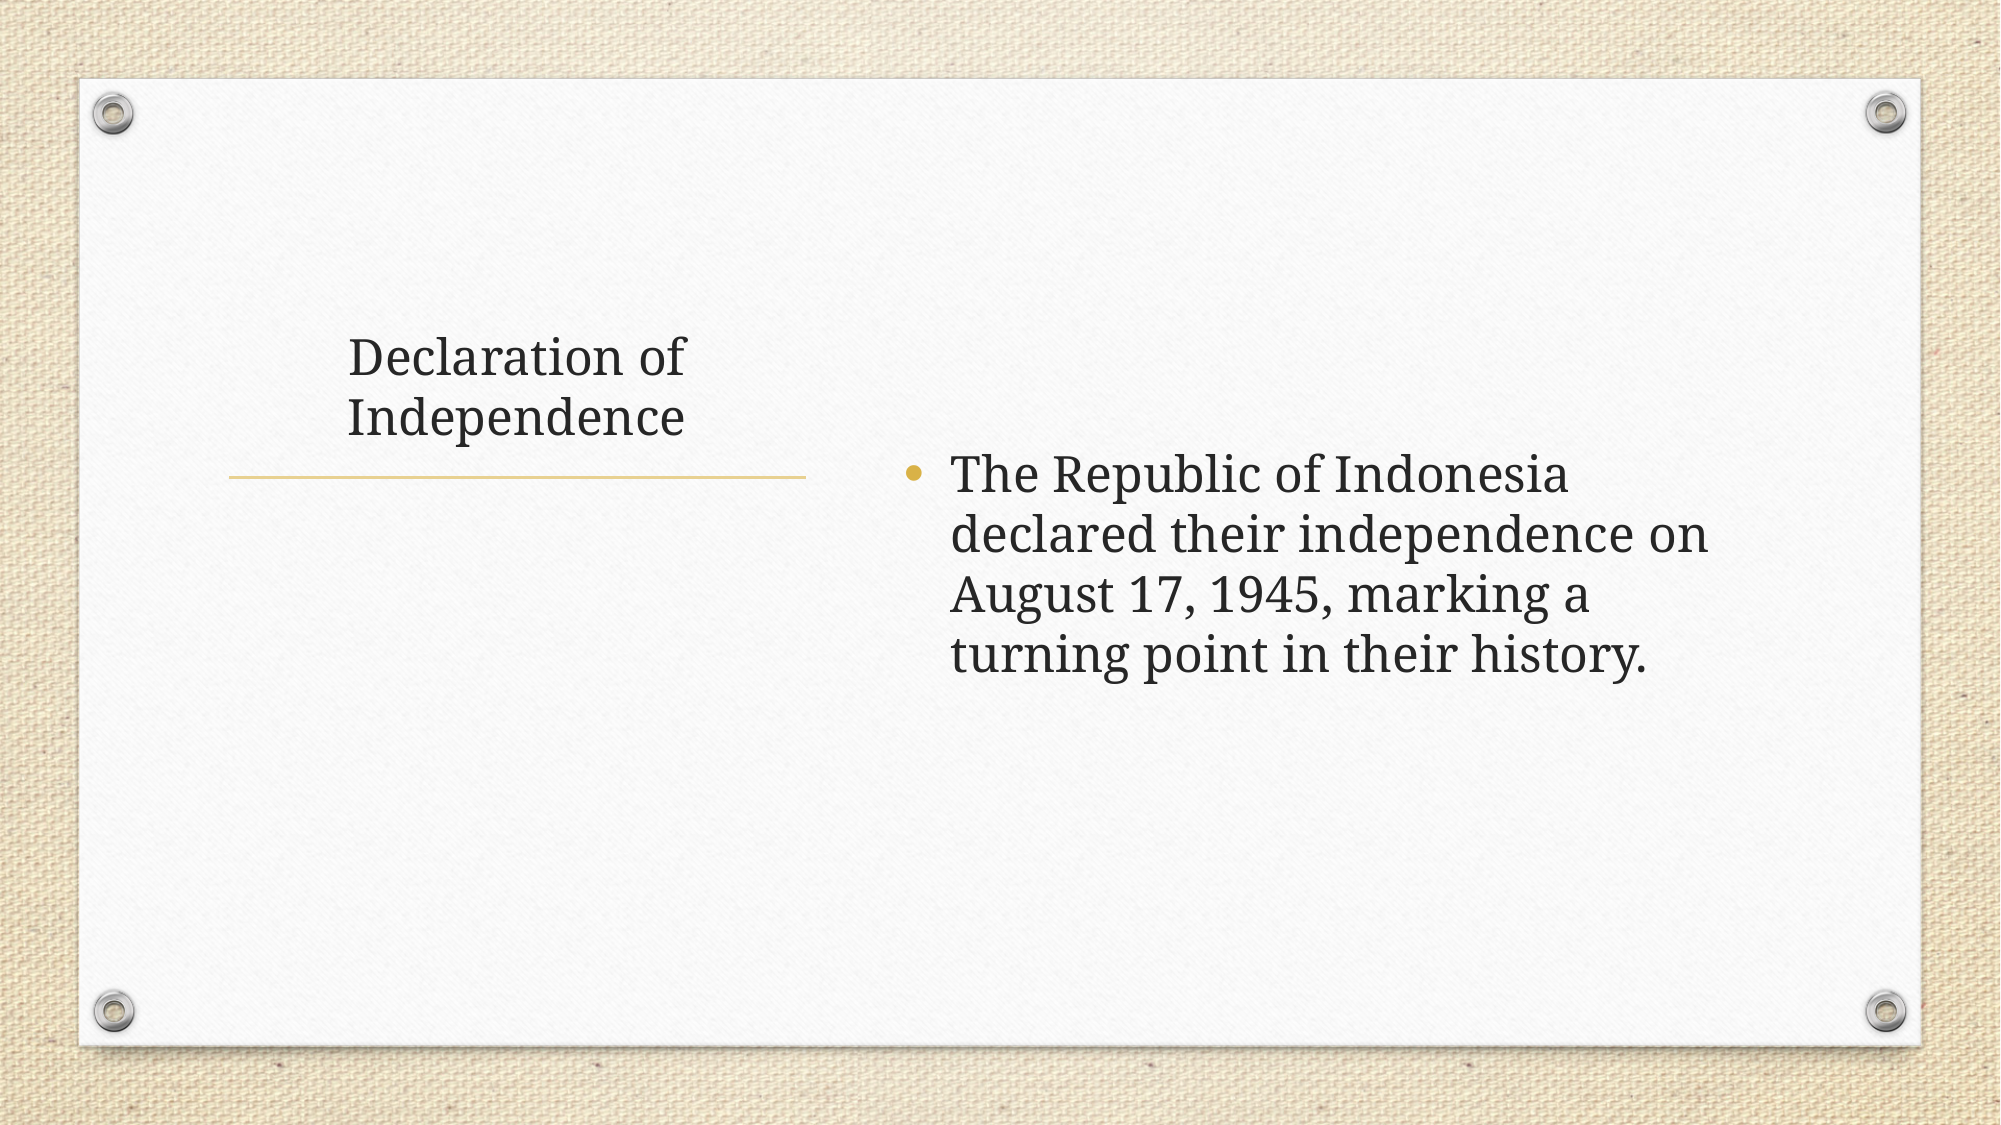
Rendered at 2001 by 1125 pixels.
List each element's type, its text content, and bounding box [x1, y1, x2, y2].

picture [0, 0, 2001, 1125]
title Declaration of Independence [212, 227, 823, 453]
list The Republic of Indonesia declared their independence on August 17, 1945, marking a turning point in their history. [888, 161, 1787, 964]
